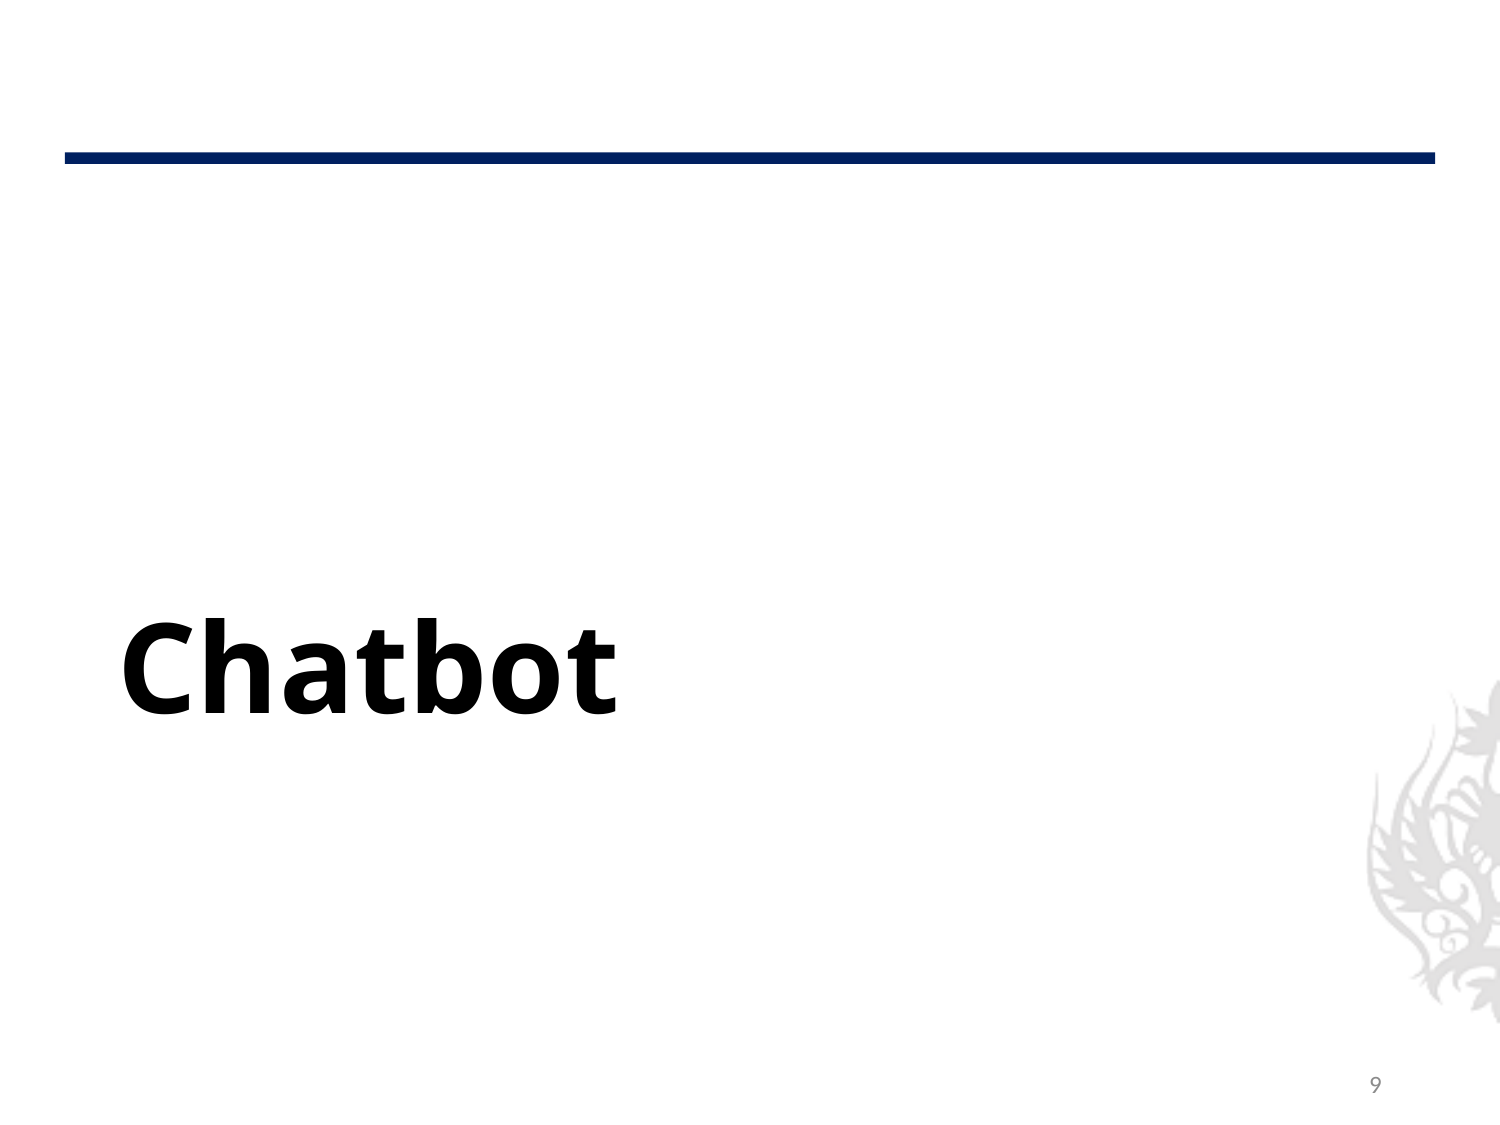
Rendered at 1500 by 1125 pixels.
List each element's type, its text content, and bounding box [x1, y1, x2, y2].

slide_number 9 [1059, 1057, 1397, 1111]
title Chatbot [102, 280, 1397, 749]
